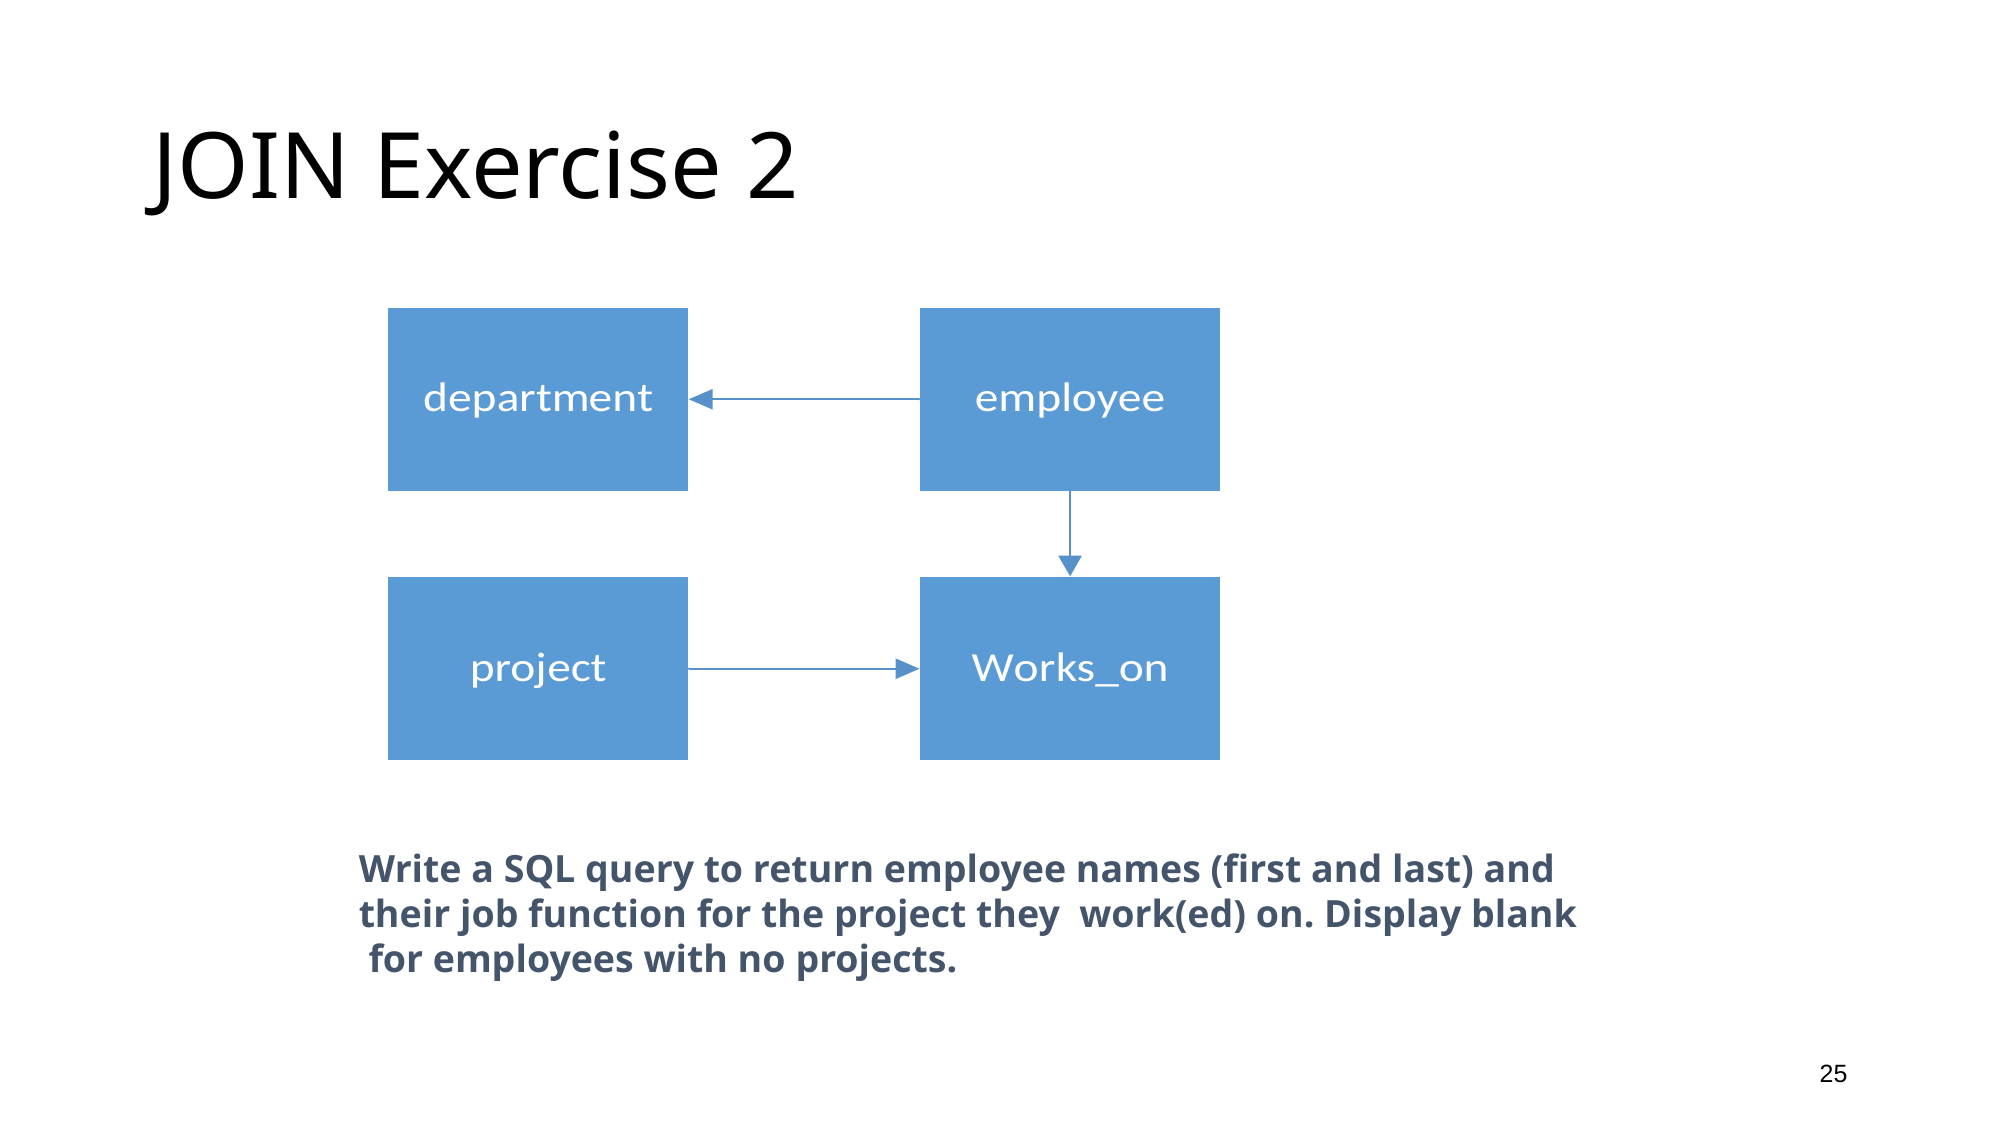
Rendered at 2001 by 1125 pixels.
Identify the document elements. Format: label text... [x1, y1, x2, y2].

title JOIN Exercise 2 [137, 59, 1863, 278]
picture [381, 301, 1224, 765]
text_box Write a SQL query to return employee names (first and last) and their job function for the project they work(ed) on. Display blank for employees with no projects. [343, 837, 1598, 988]
slide_number 25 [1412, 1042, 1863, 1103]
